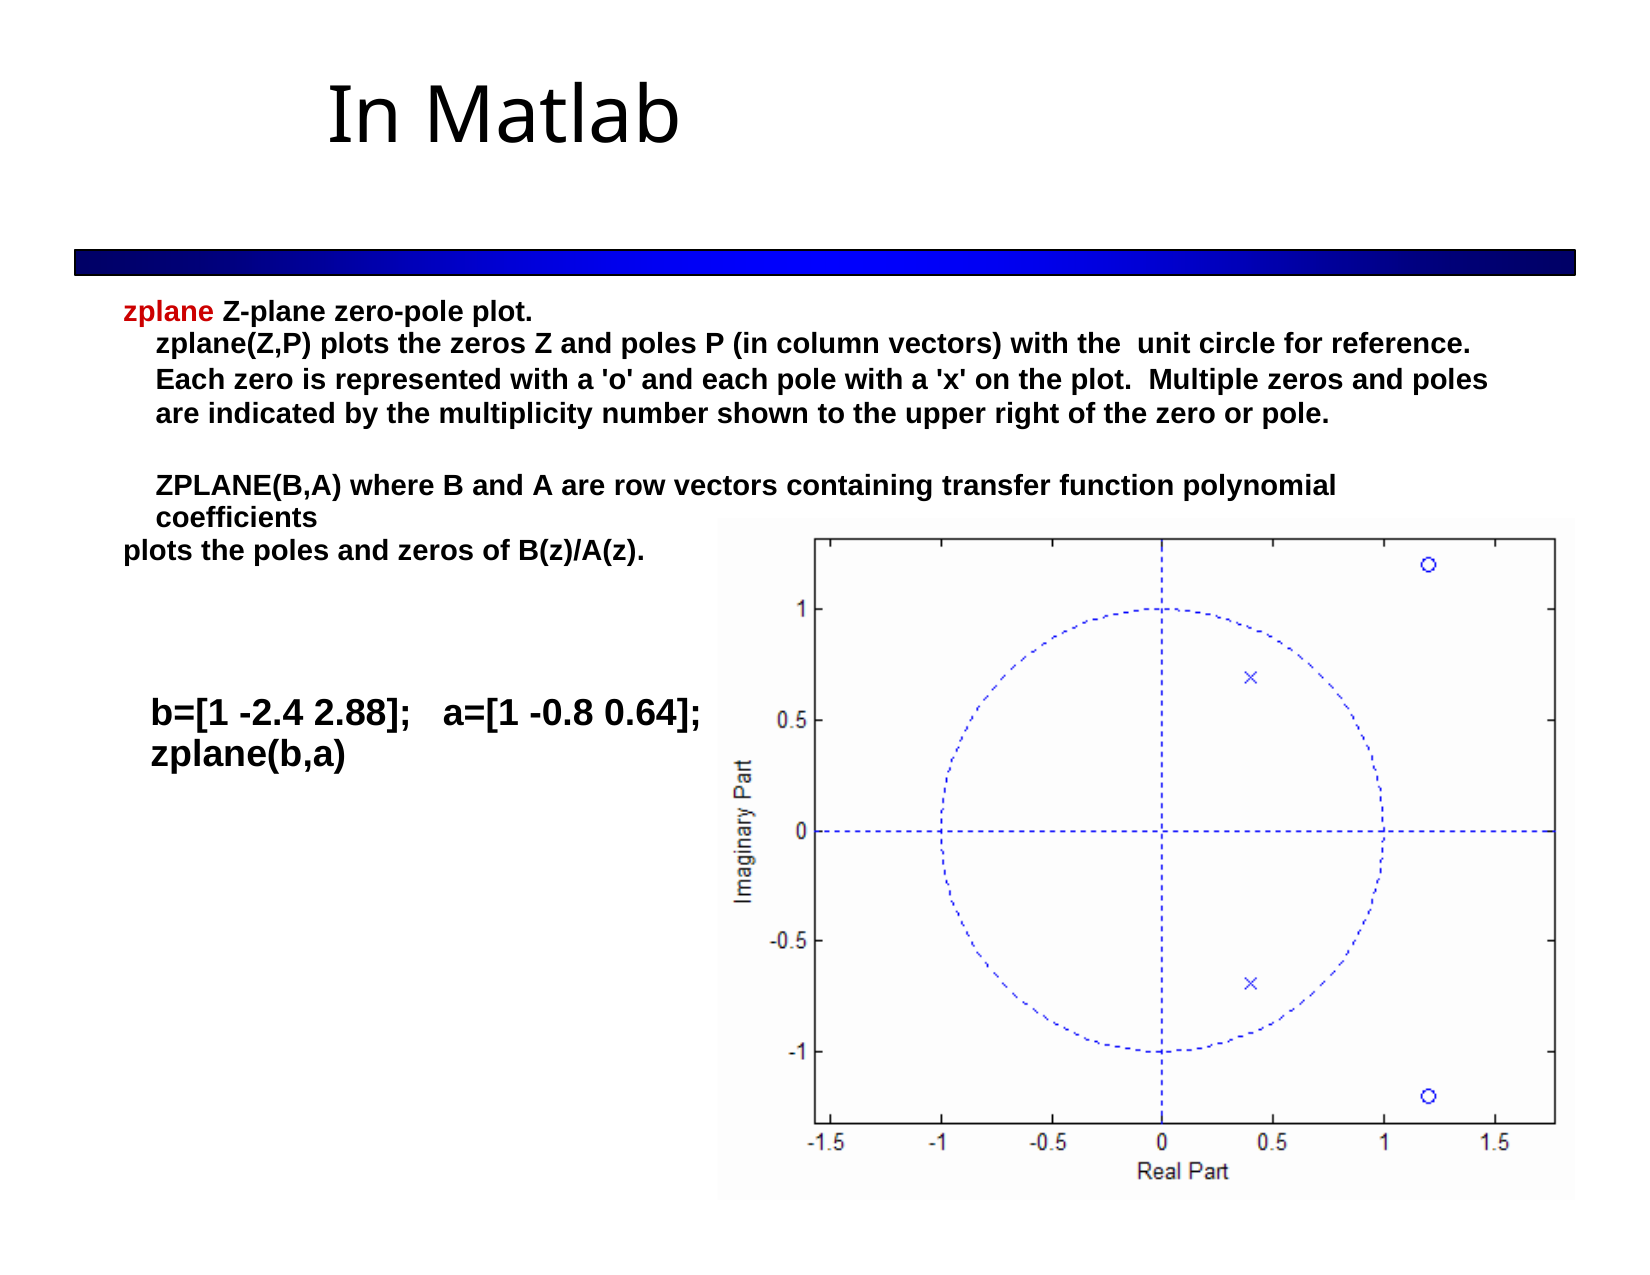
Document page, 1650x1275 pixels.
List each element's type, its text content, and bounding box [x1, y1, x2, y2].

text_box In Matlab [324, 75, 1574, 214]
text_box zplane Z-plane zero-pole plot. zplane(Z,P) plots the zeros Z and poles P (in column vectors) with the unit circle for reference. Each zero is represented with a 'o' and each pole with a 'x' on the plot. Multiple zeros and poles are indicated by the multiplicity number shown to the upper right of the zero or pole. [121, 295, 1535, 434]
text_box ZPLANE(B,A) where B and A are row vectors containing transfer function polynomial coefficients plots the poles and zeros of B(z)/A(z). [121, 469, 1506, 538]
text_box [717, 518, 1575, 1200]
text_box a=[1 -0.8 0.64]; [440, 692, 710, 734]
text_box b=[1 -2.4 2.88]; zplane(b,a) [148, 692, 420, 779]
text_box [74, 249, 1575, 275]
